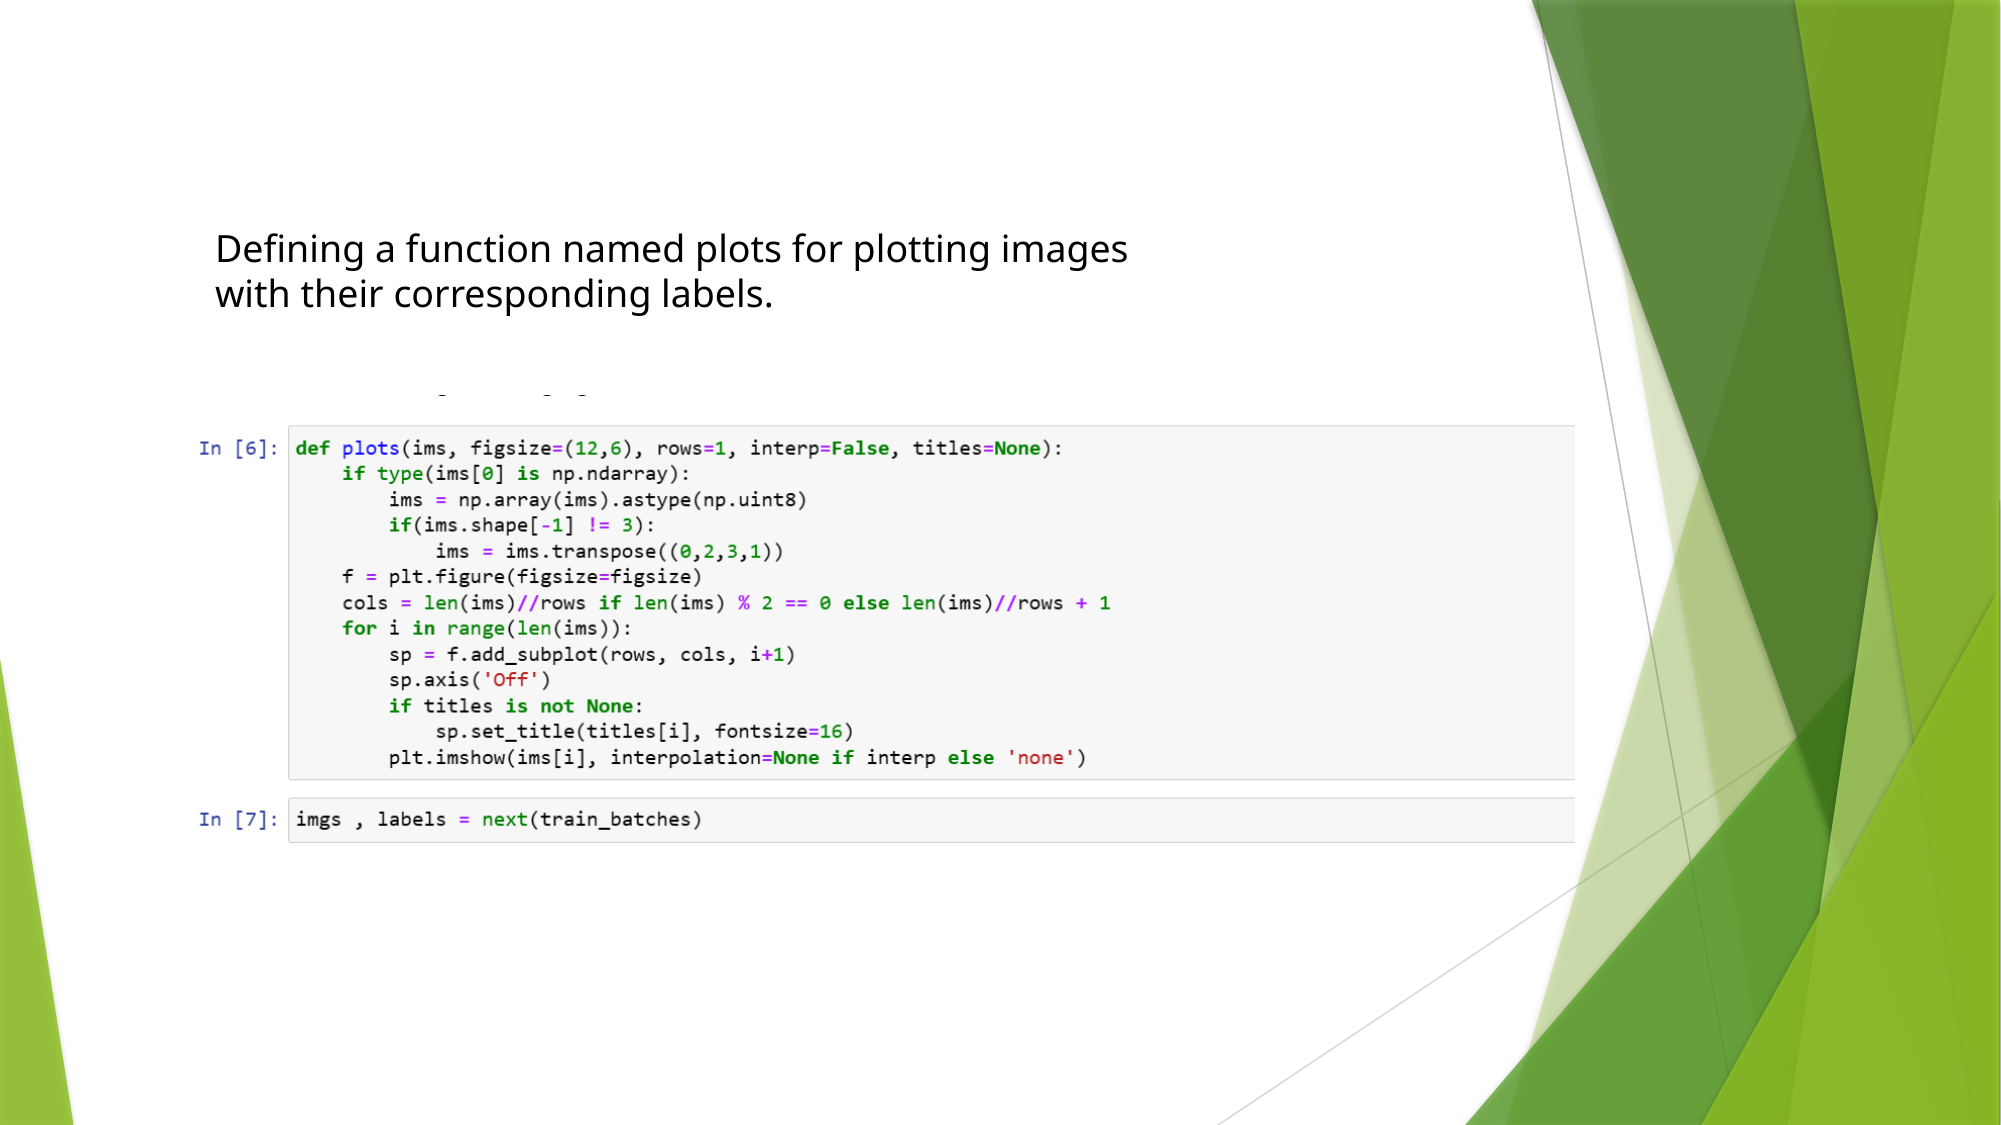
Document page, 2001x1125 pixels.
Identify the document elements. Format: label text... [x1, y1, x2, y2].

text_box Defining a function named plots for plotting images with their corresponding labels. [200, 217, 1202, 322]
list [163, 395, 1575, 848]
